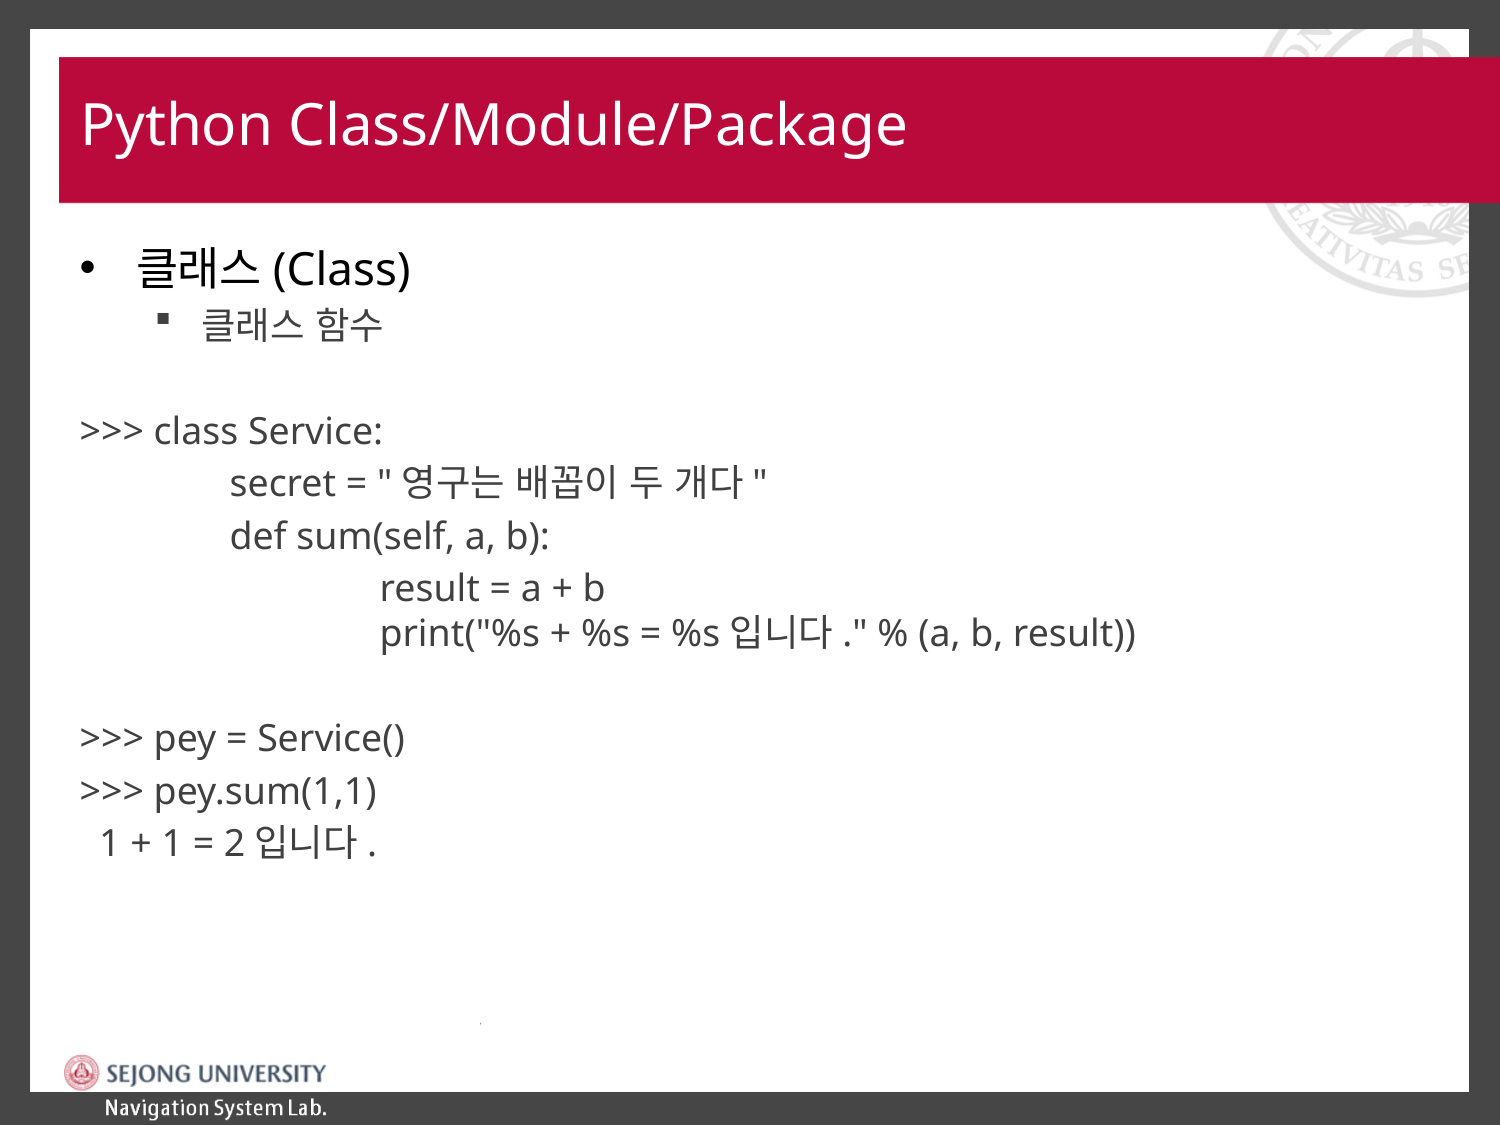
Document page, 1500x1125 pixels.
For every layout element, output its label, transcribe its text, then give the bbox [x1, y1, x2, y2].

title Python Class/Module/Package [64, 61, 1483, 184]
list 클래스(Class) 클래스 함수 >>> class Service: secret = "영구는 배꼽이 두 개다" def sum(self, a, b): result = a + b print("%s + %s = %s입니다." % (a, b, result)) >>> pey = Service() >>> pey.sum(1,1) 1 + 1 = 2입니다. [64, 231, 1447, 1071]
picture [0, 0, 1500, 1125]
